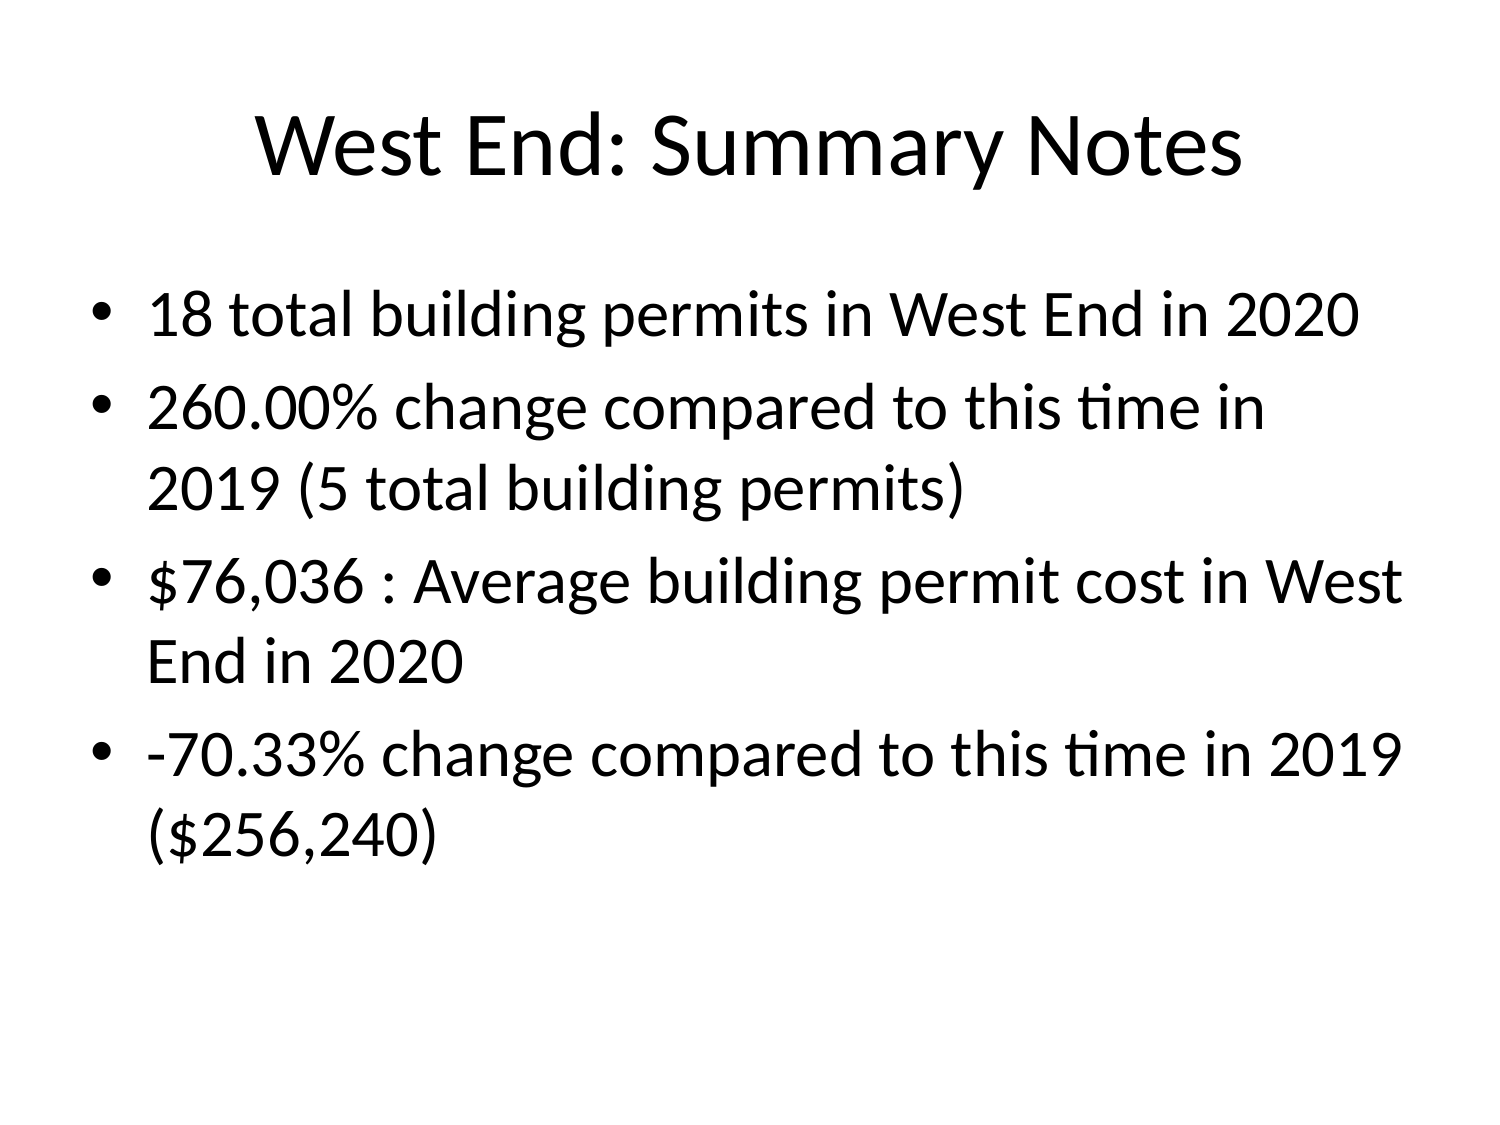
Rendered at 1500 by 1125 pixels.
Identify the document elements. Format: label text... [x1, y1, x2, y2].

title West End: Summary Notes [75, 45, 1425, 233]
list 18 total building permits in West End in 2020 260.00% change compared to this time in 2019 (5 total building permits) $76,036 : Average building permit cost in West End in 2020 -70.33% change compared to this time in 2019 ($256,240) [75, 262, 1425, 1005]
